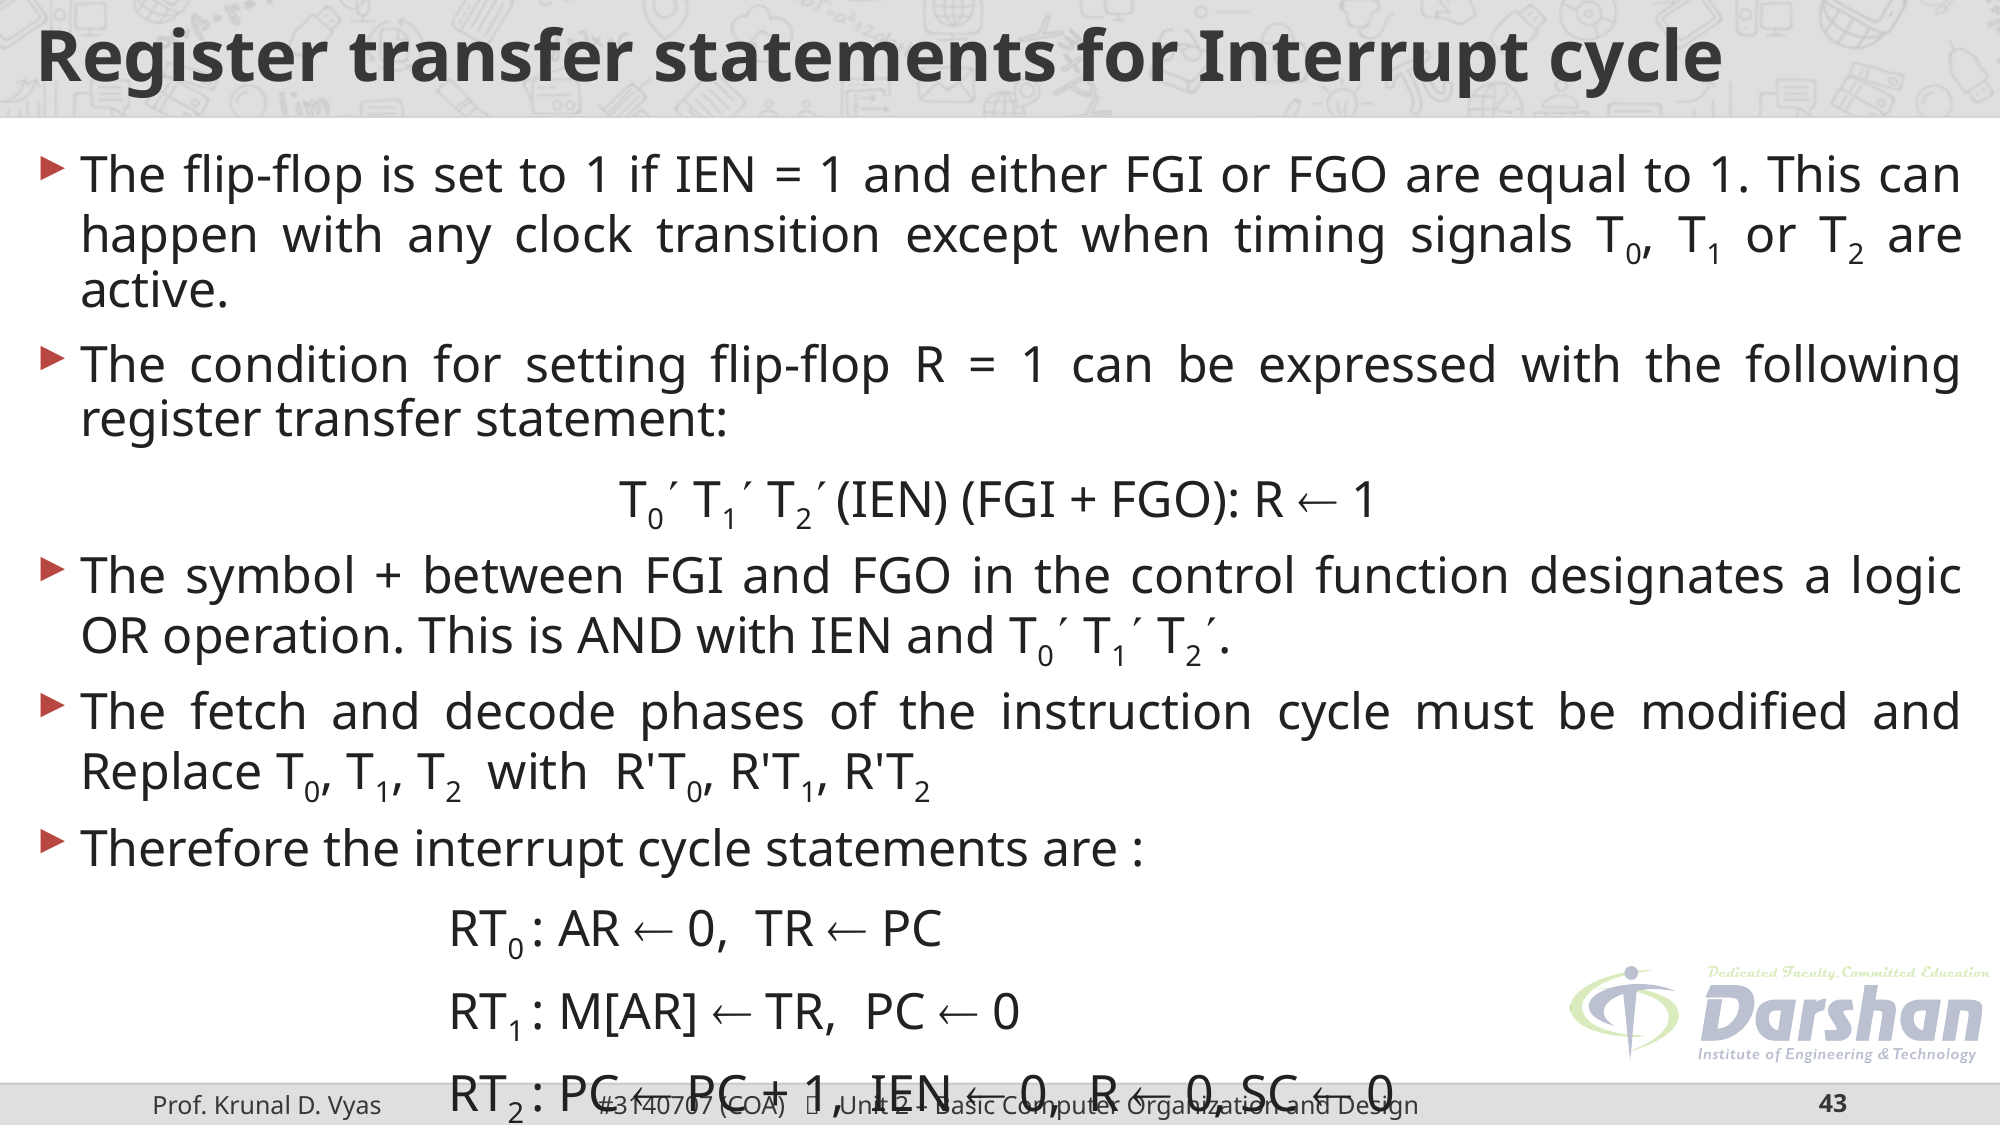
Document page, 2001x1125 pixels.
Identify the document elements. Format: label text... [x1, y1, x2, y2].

list The flip-flop is set to 1 if IEN = 1 and either FGI or FGO are equal to 1. This can happen with any clock transition except when timing signals T0, T1 or T2 are active. The condition for setting flip-flop R = 1 can be expressed with the following register transfer statement: T0 T1 T2 (IEN) (FGI + FGO): R  1 The symbol + between FGI and FGO in the control function designates a logic OR operation. This is AND with IEN and T0 T1 T2. The fetch and decode phases of the instruction cycle must be modified and Replace T0, T1, T2 with R'T0, R'T1, R'T2 Therefore the interrupt cycle statements are : RT0 : AR  0, TR  PC RT1 : M[AR]  TR, PC  0 RT2 : PC  PC + 1, IEN  0, R  0, SC  0 [21, 141, 1979, 1059]
title Instruction Cycle [1570, 966, 1990, 1063]
title Register transfer statements for Interrupt cycle [0, 0, 2000, 117]
